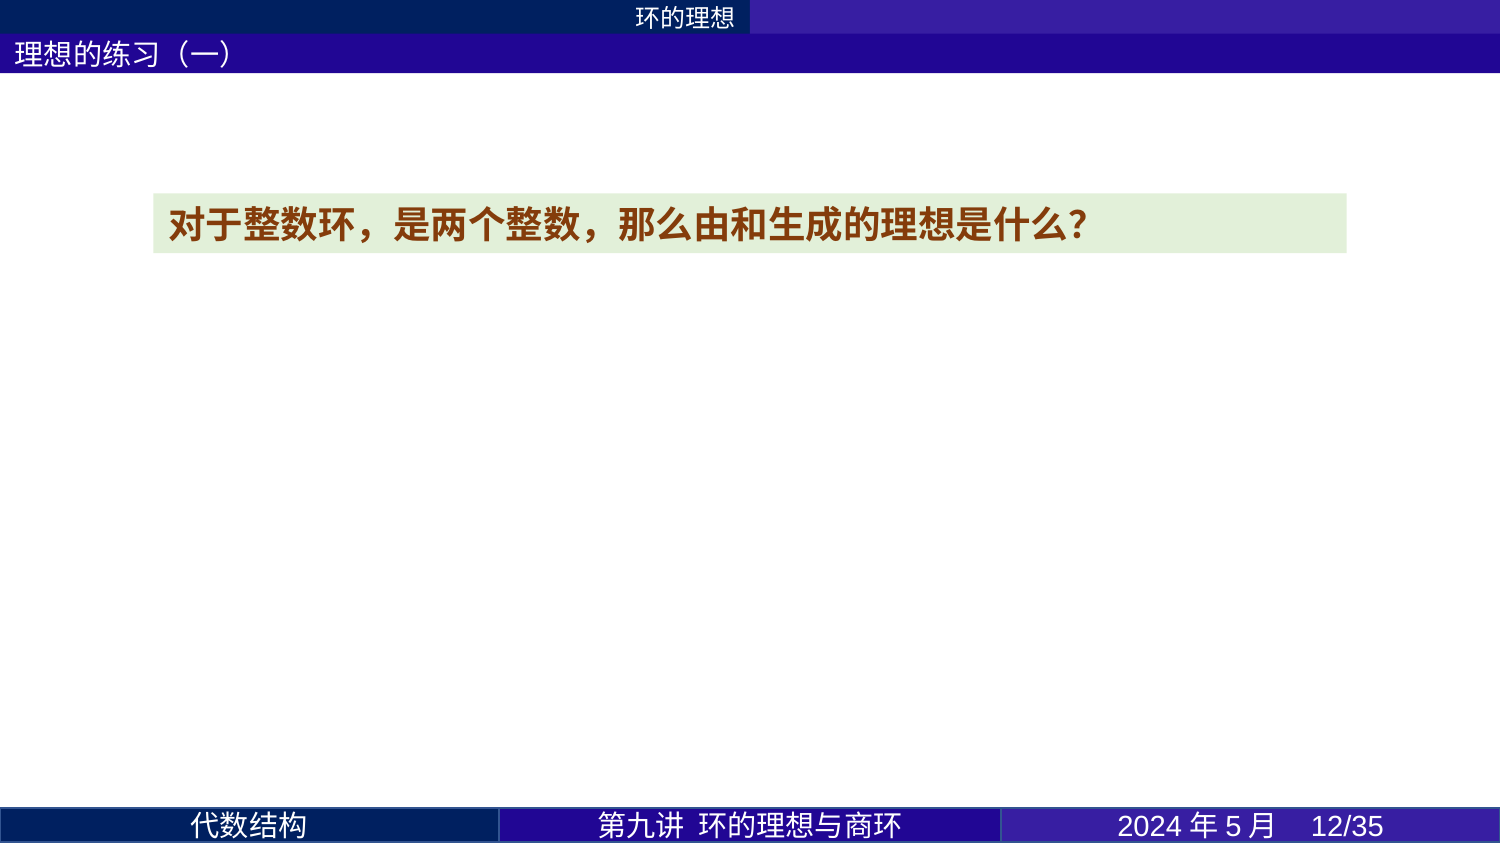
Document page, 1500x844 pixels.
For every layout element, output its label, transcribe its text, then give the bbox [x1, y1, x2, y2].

text_box 第九讲 环的理想与商环 [498, 807, 1000, 843]
text_box 环的理想 [0, 0, 749, 33]
text_box [749, 0, 1500, 33]
text_box 2024年5月 12/35 [1000, 807, 1500, 843]
text_box 理想的练习（一） [0, 33, 1500, 74]
text_box 代数结构 [0, 807, 498, 843]
